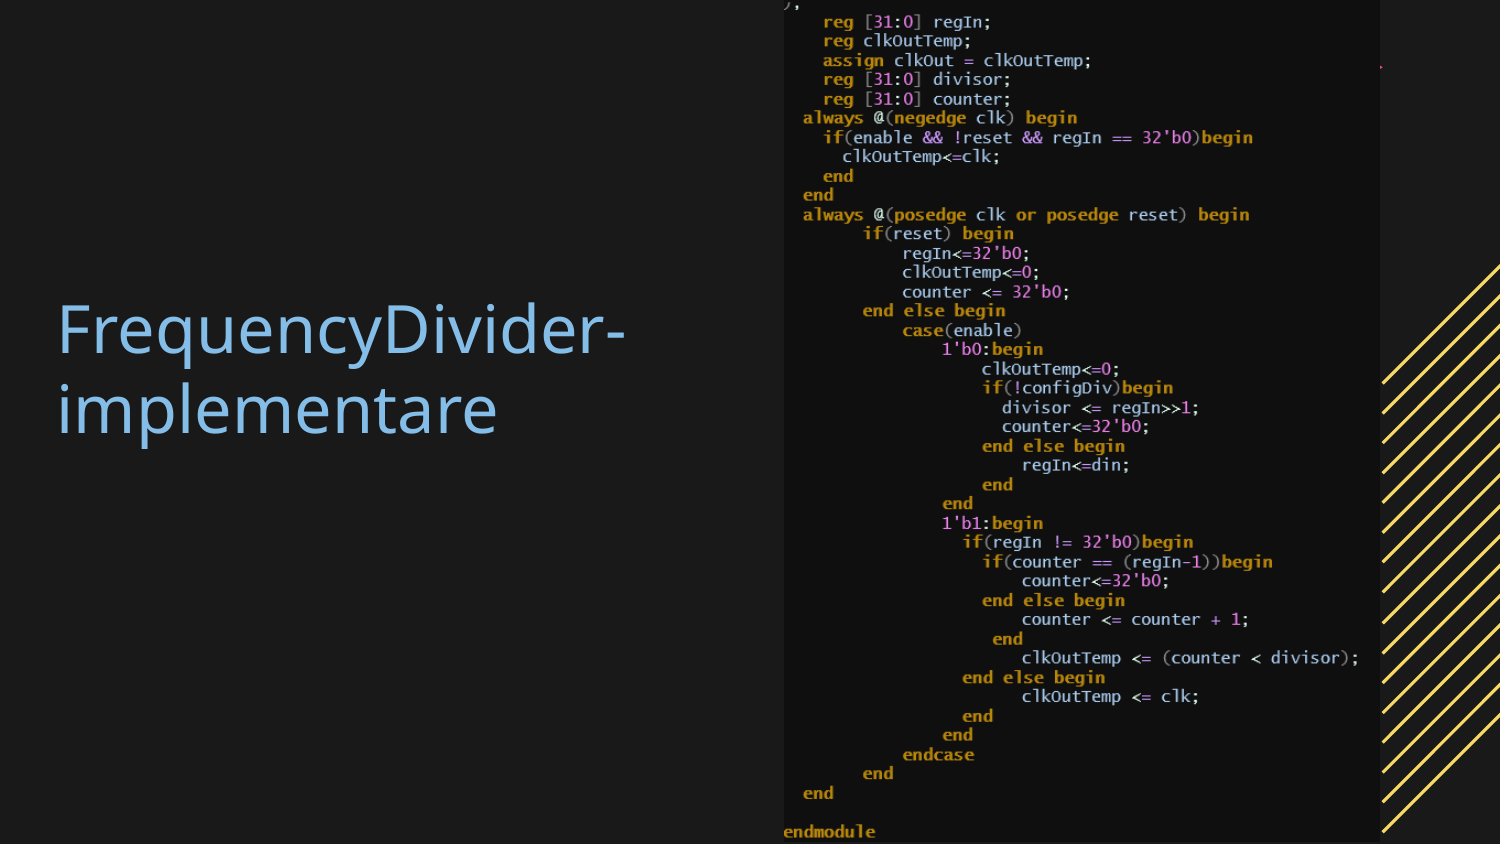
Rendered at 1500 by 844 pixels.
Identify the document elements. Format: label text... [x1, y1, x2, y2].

title FrequencyDivider-implementare [41, 164, 712, 571]
picture [784, 0, 1380, 843]
